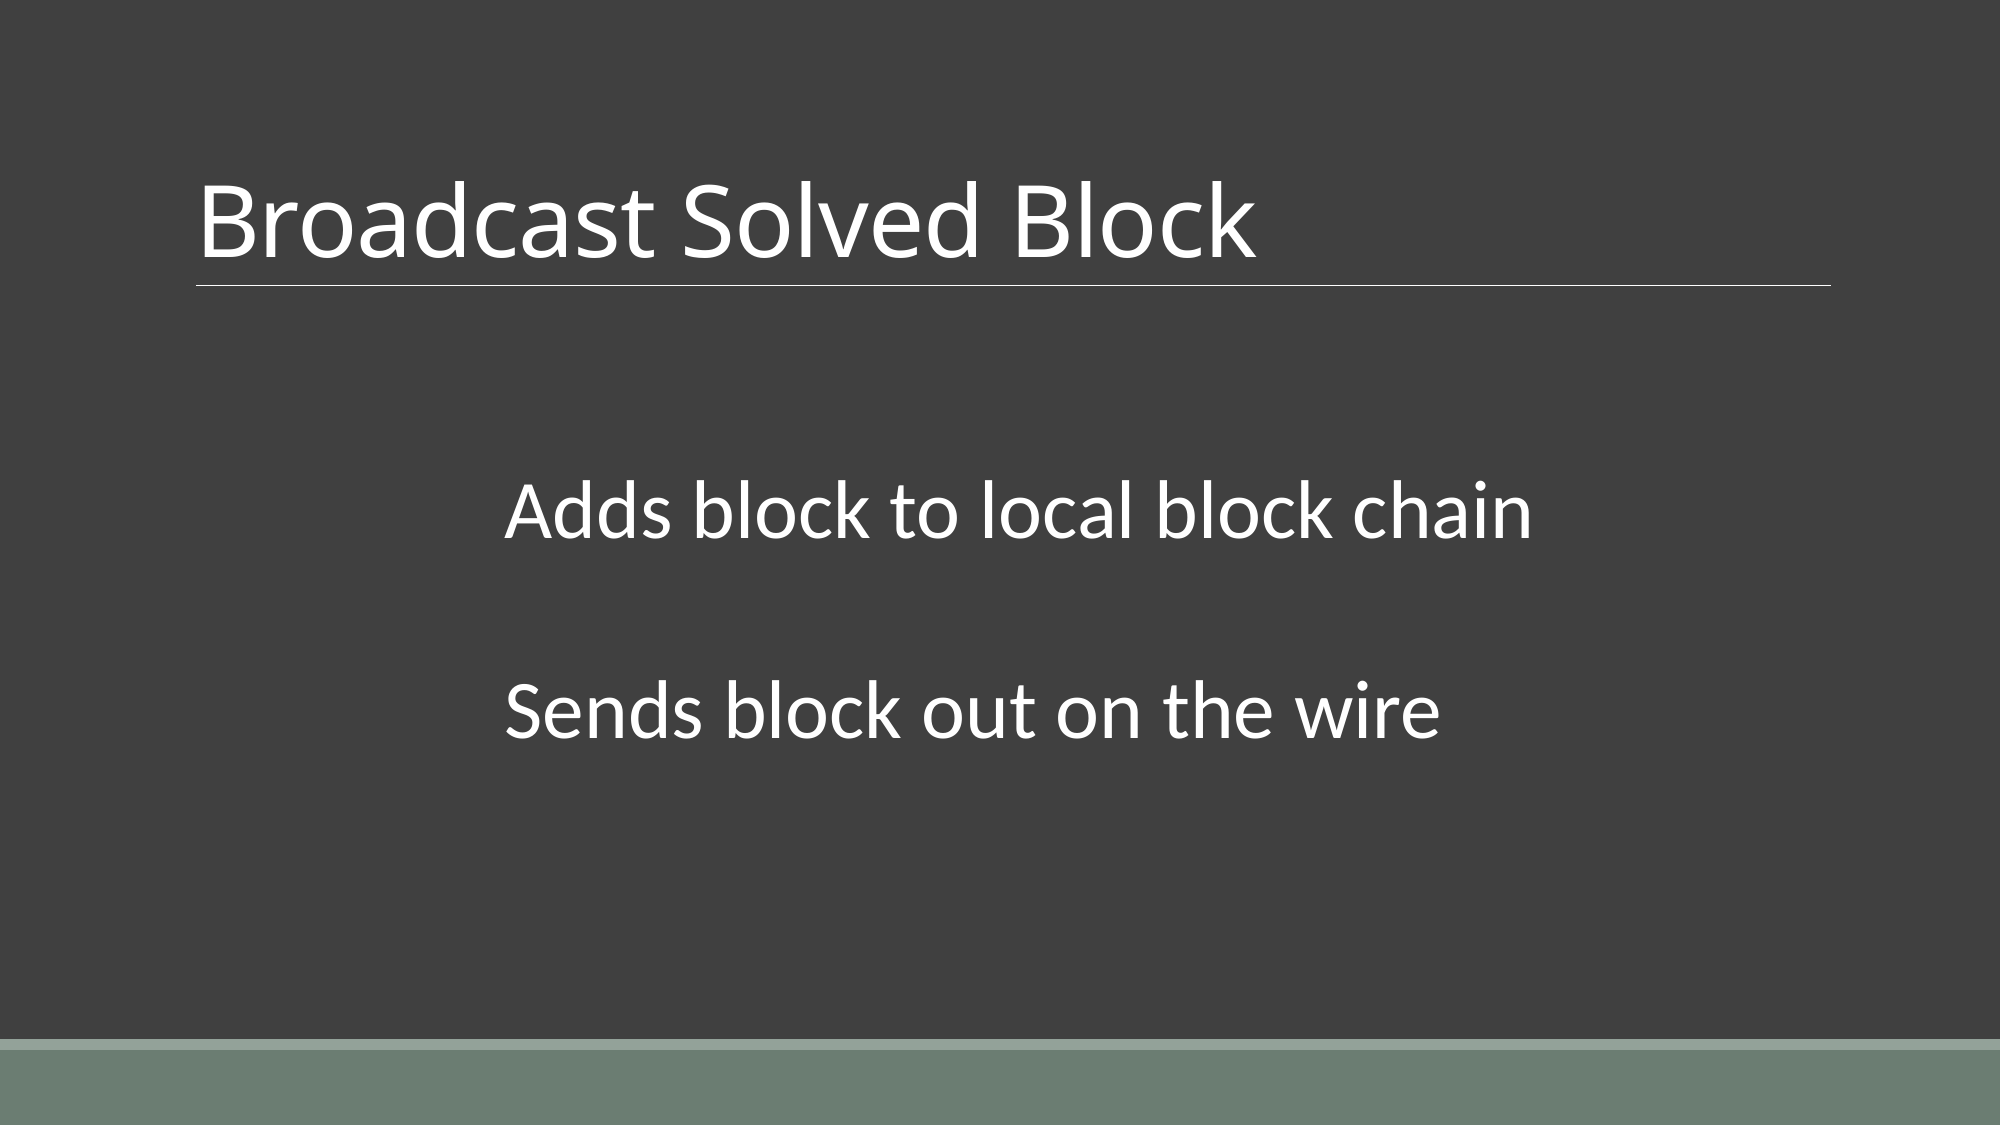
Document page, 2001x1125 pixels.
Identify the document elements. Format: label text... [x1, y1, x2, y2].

text_box Adds block to local block chain Sends block out on the wire [490, 448, 1551, 763]
title Broadcast Solved Block [180, 47, 1830, 285]
